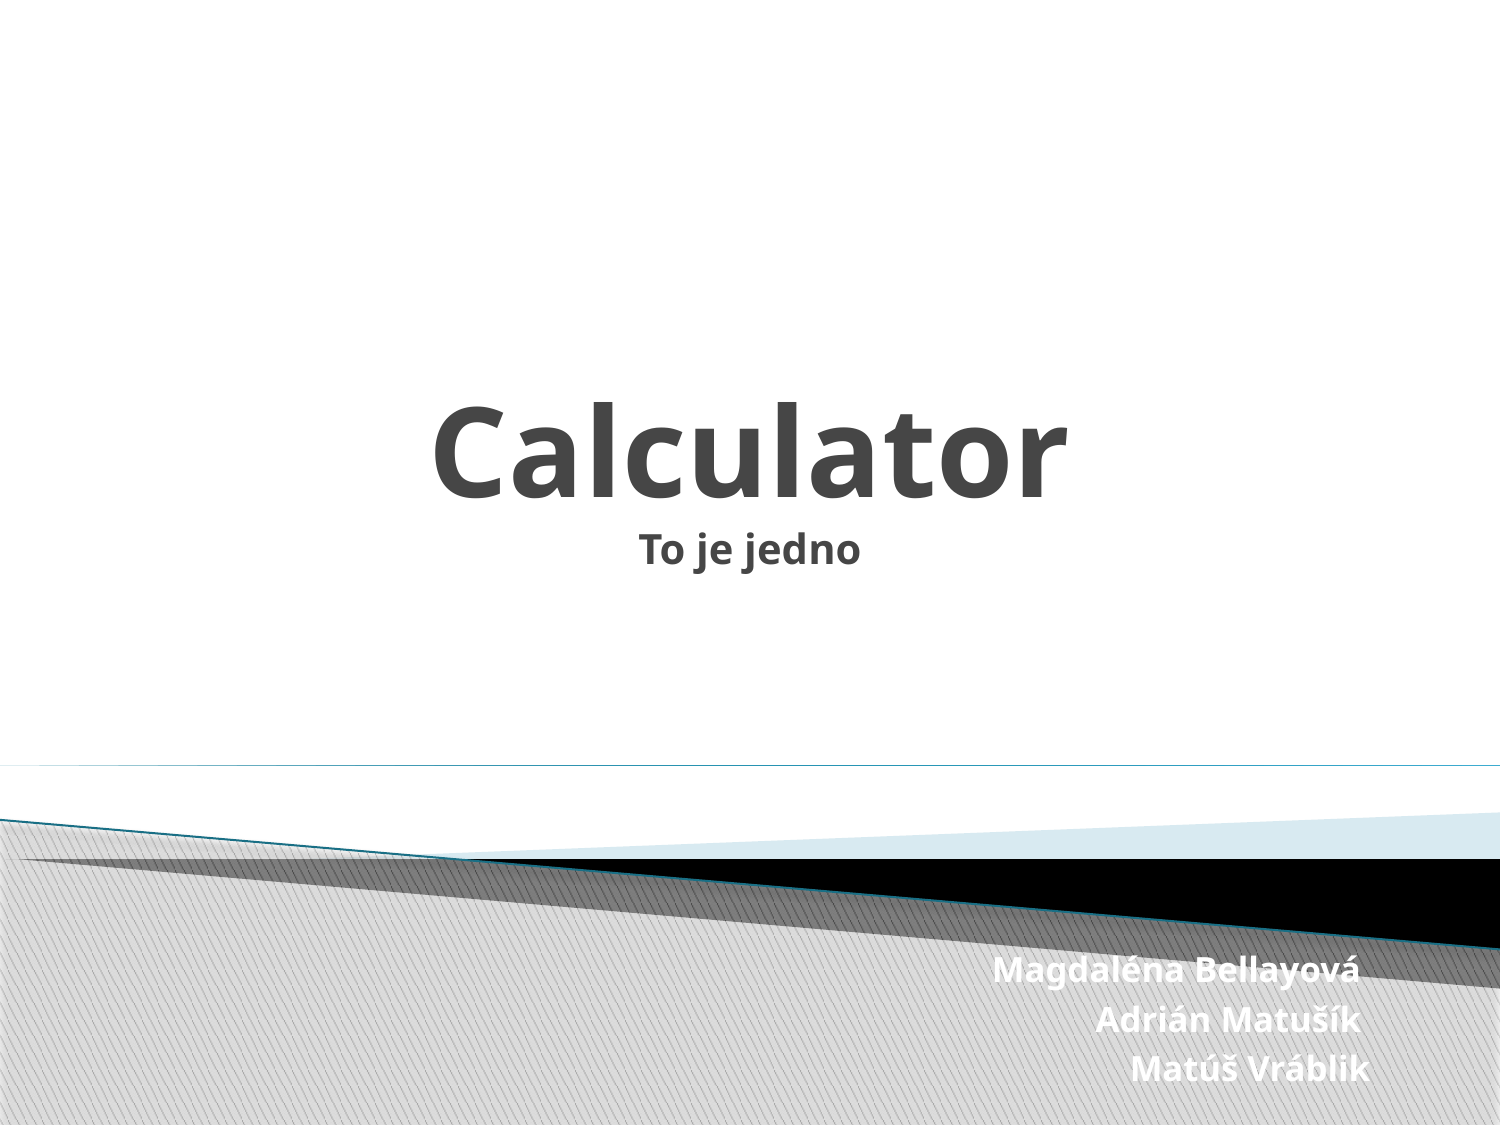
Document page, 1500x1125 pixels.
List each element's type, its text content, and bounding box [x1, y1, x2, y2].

picture [5, 859, 904, 900]
picture [1388, 941, 1500, 989]
title Calculator To je jedno [112, 350, 1388, 700]
subtitle Magdaléna Bellayová Adrián Matušík Matúš Vráblik [112, 900, 1388, 1097]
